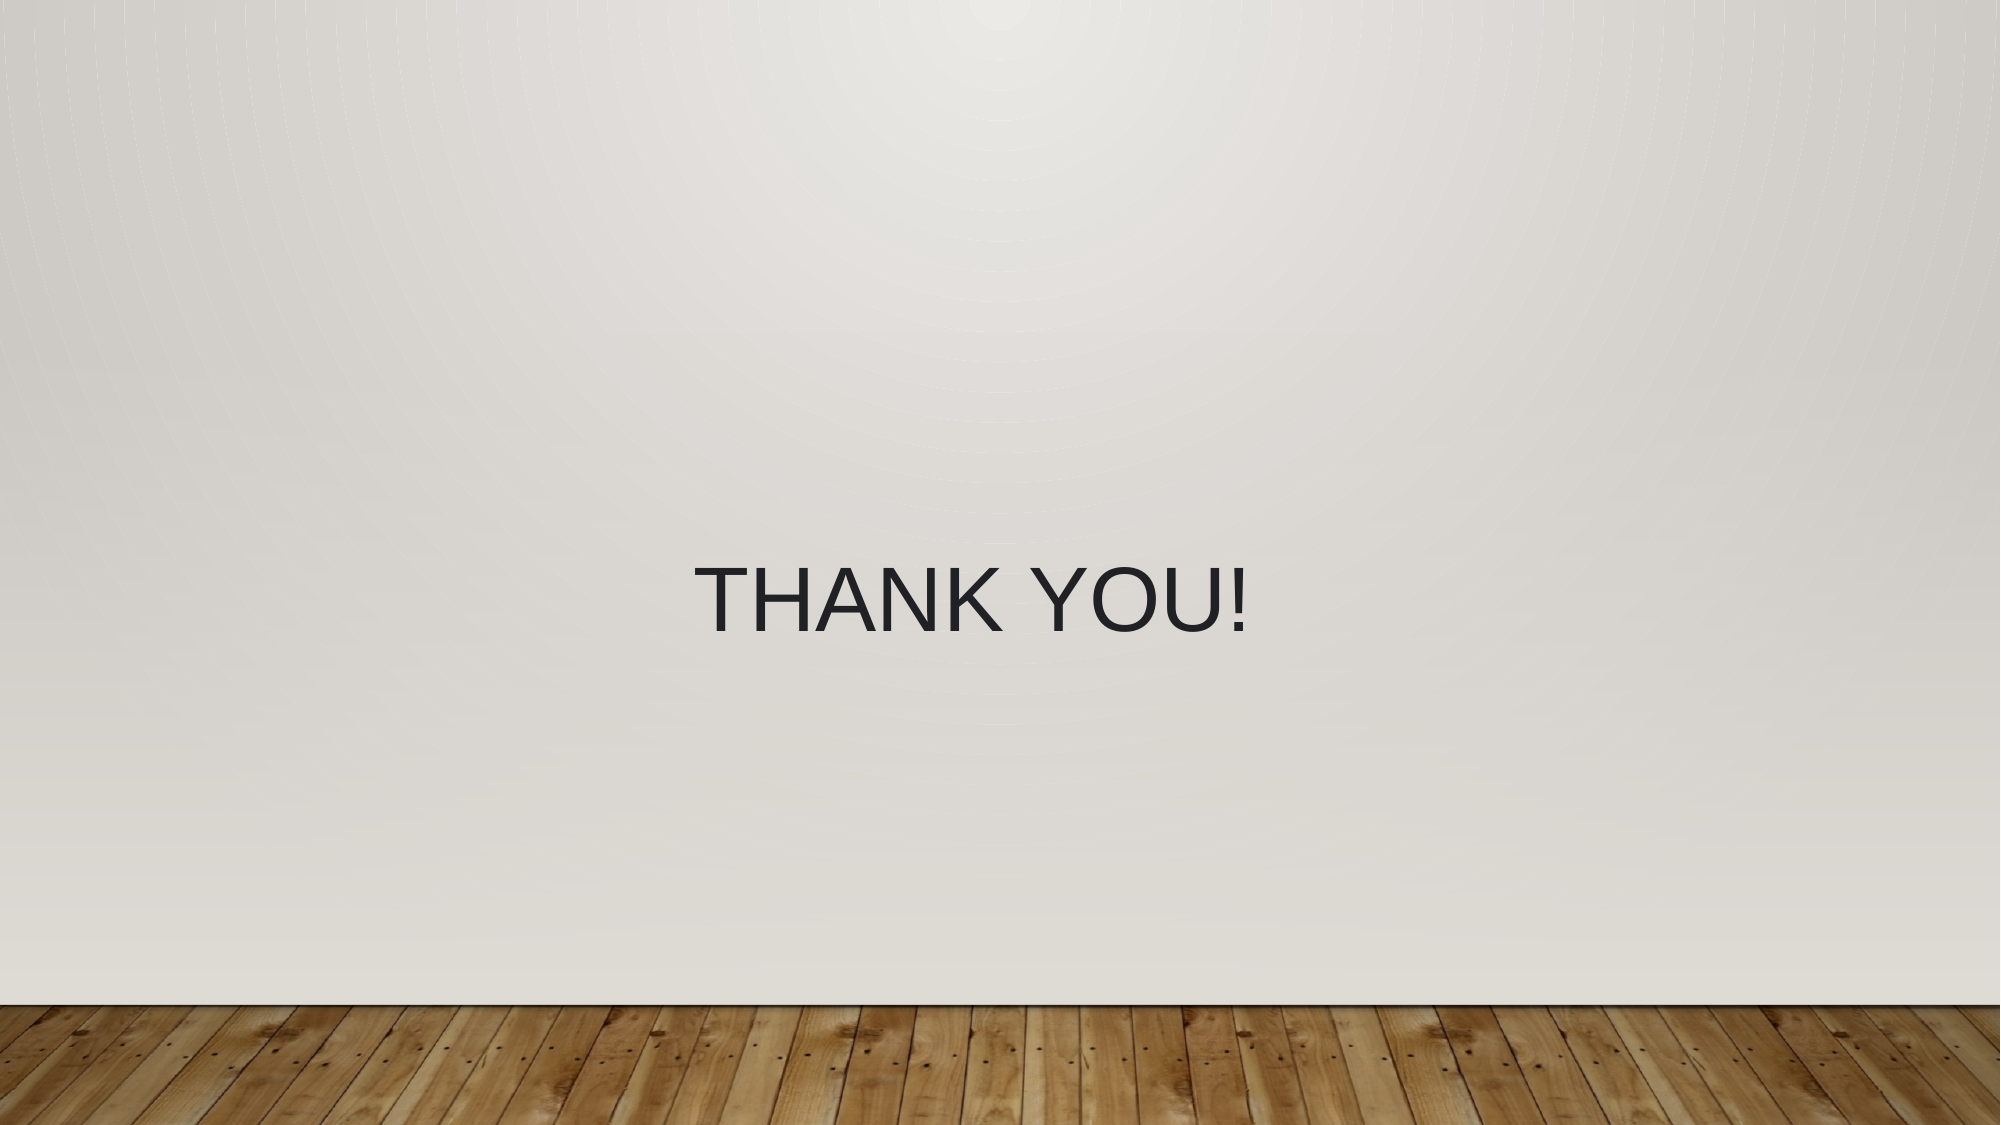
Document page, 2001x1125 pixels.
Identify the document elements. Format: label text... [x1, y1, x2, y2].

picture [0, 1005, 2000, 1125]
text_box THANK YOU! [500, 532, 1502, 658]
